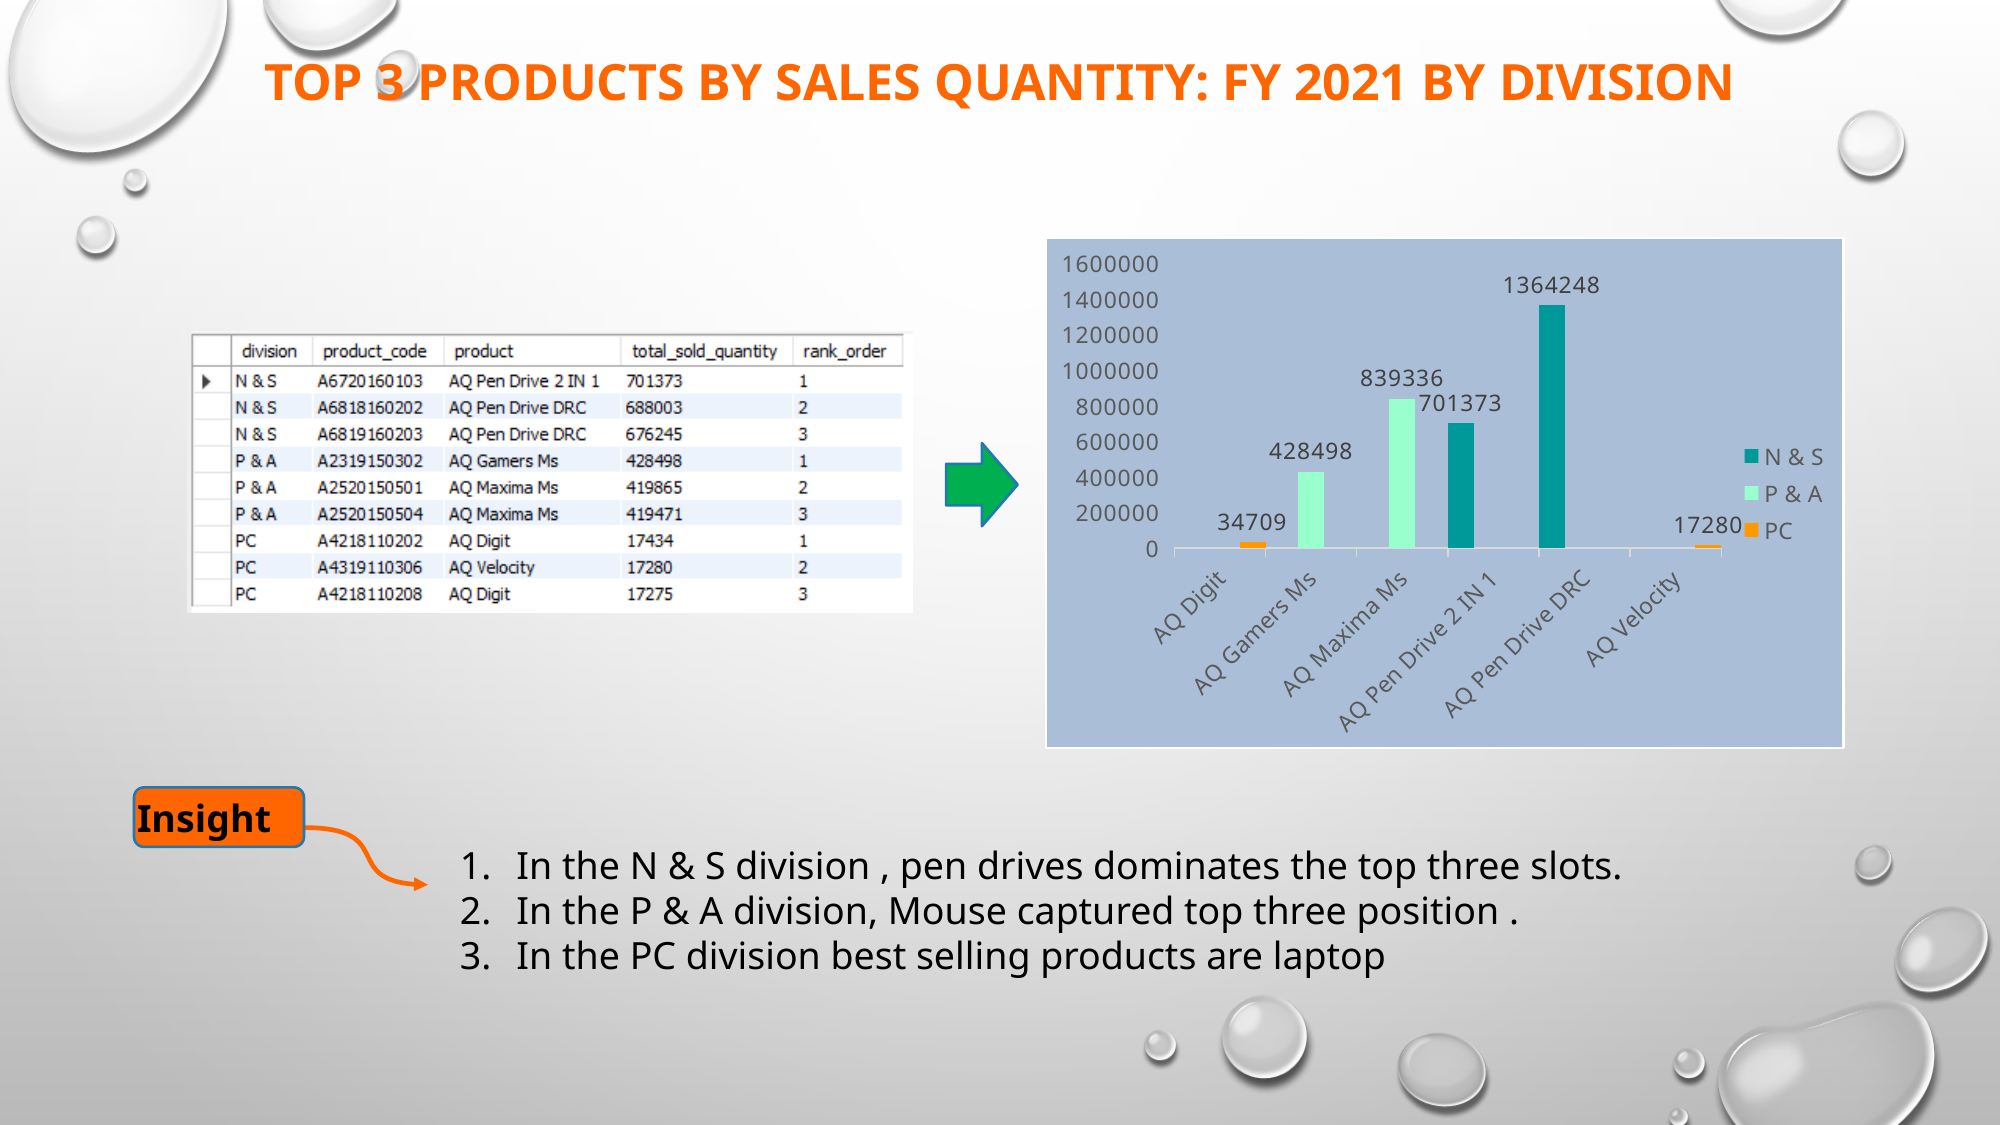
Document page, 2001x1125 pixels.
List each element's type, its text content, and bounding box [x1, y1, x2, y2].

text_box [944, 441, 1019, 528]
chart [1044, 236, 1845, 750]
title Top 3 Products by Sales Quantity: FY 2021 by Division [187, 23, 1813, 146]
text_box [119, 787, 1845, 987]
picture [0, 0, 2000, 1125]
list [186, 331, 913, 614]
